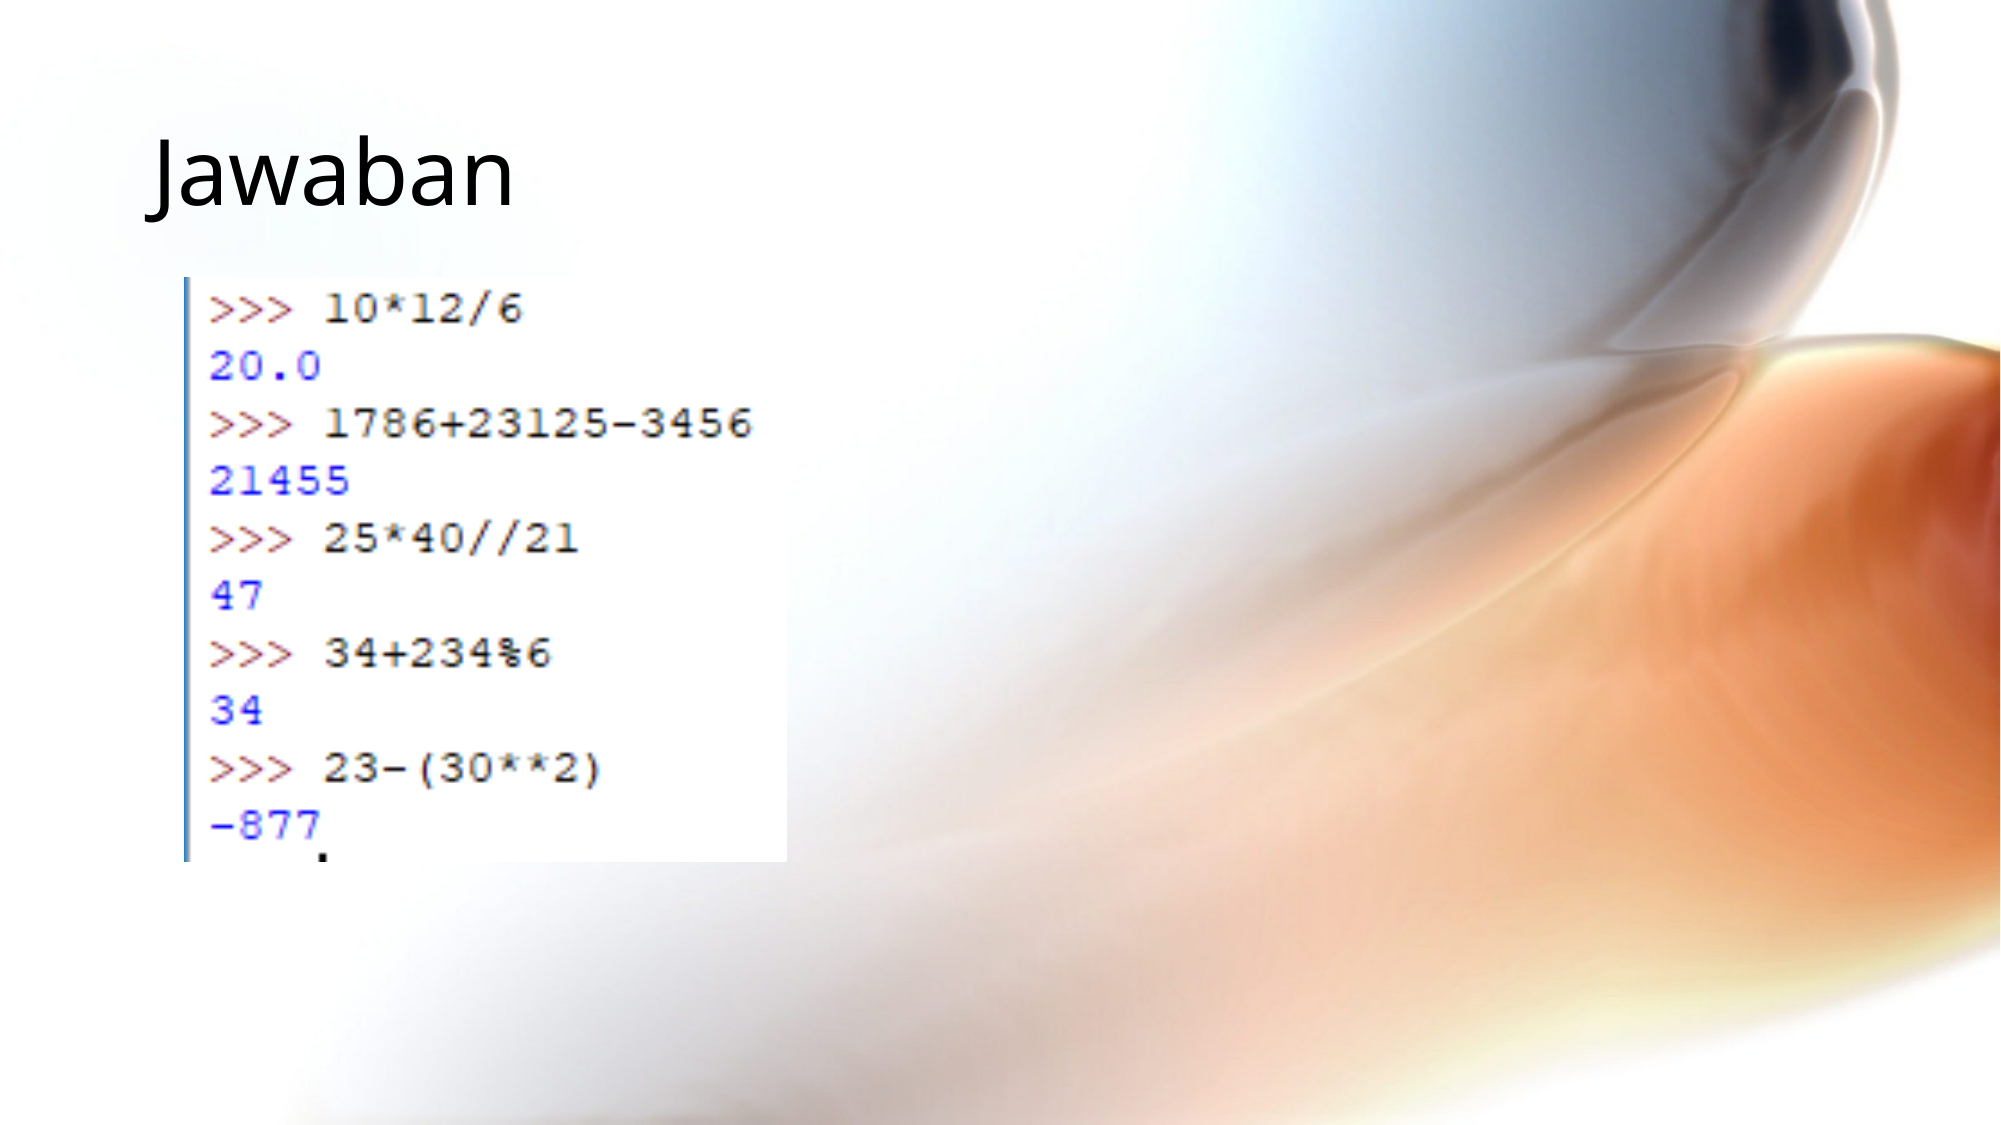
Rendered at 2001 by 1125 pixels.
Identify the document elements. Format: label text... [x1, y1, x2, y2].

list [184, 277, 787, 862]
title Jawaban [137, 59, 1863, 278]
picture [0, 0, 2001, 1125]
